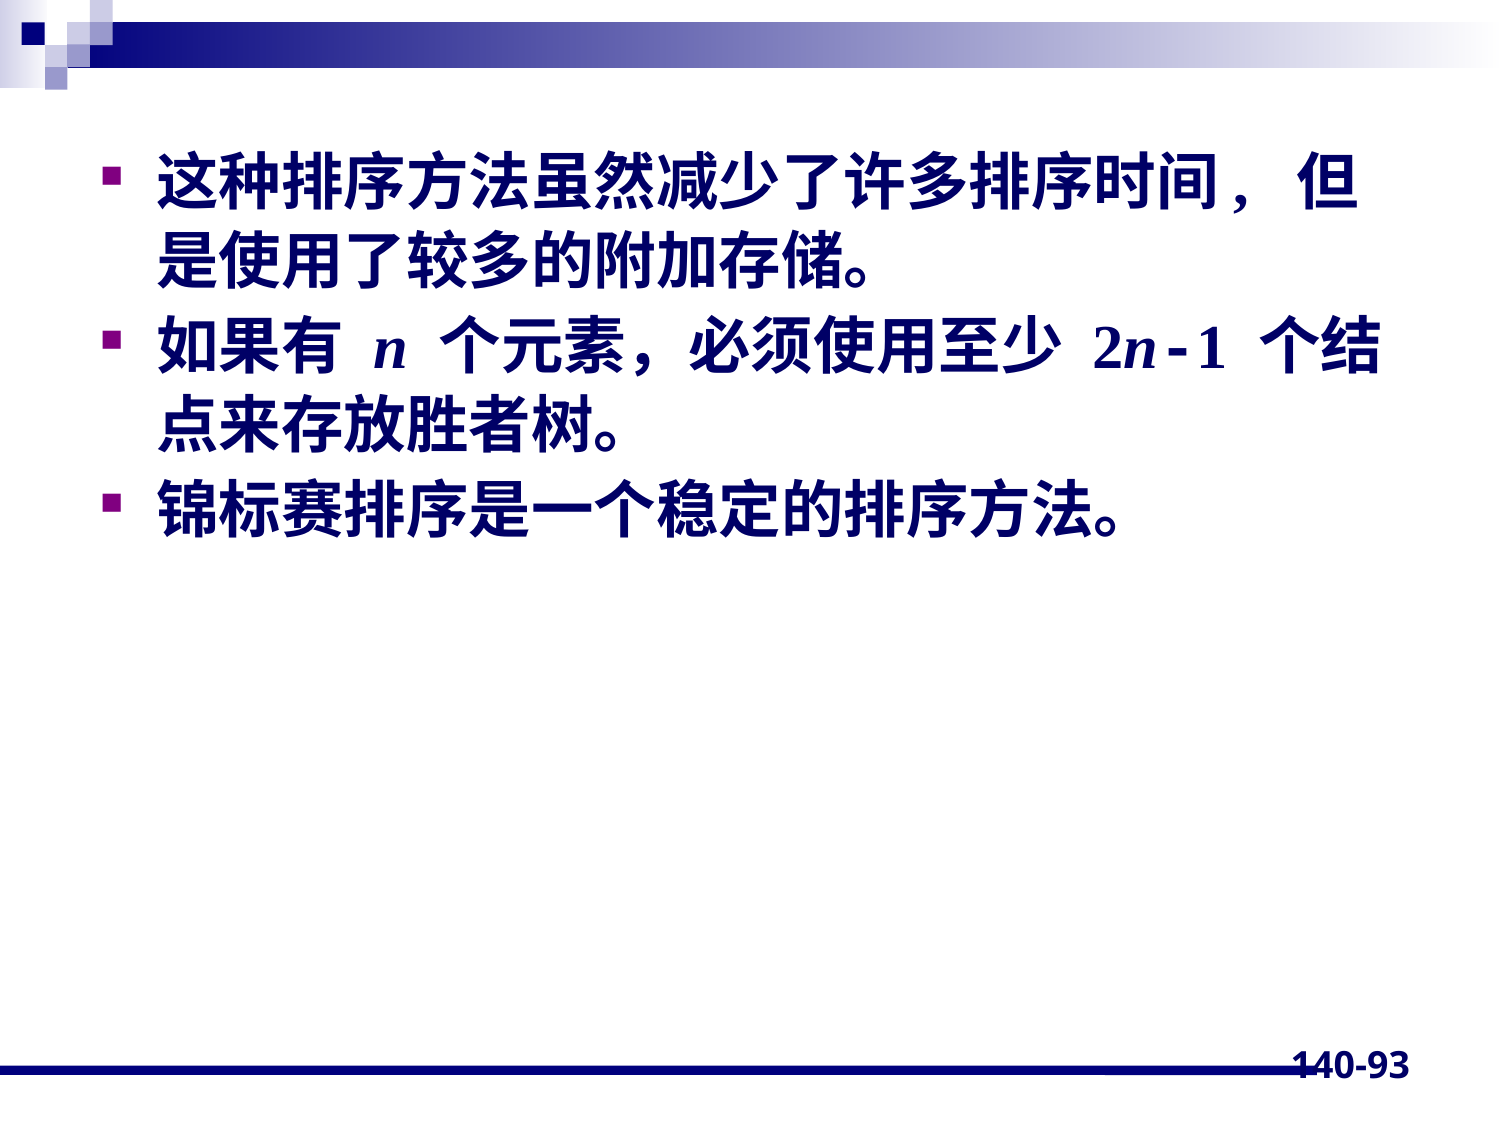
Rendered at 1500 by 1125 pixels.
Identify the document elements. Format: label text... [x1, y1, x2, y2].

slide_number 140-93 [1074, 1065, 1425, 1100]
list 这种排序方法虽然减少了许多排序时间, 但是使用了较多的附加存储。 如果有 n 个元素，必须使用至少 2n-1 个结点来存放胜者树。 锦标赛排序是一个稳定的排序方法。 [85, 131, 1436, 1065]
